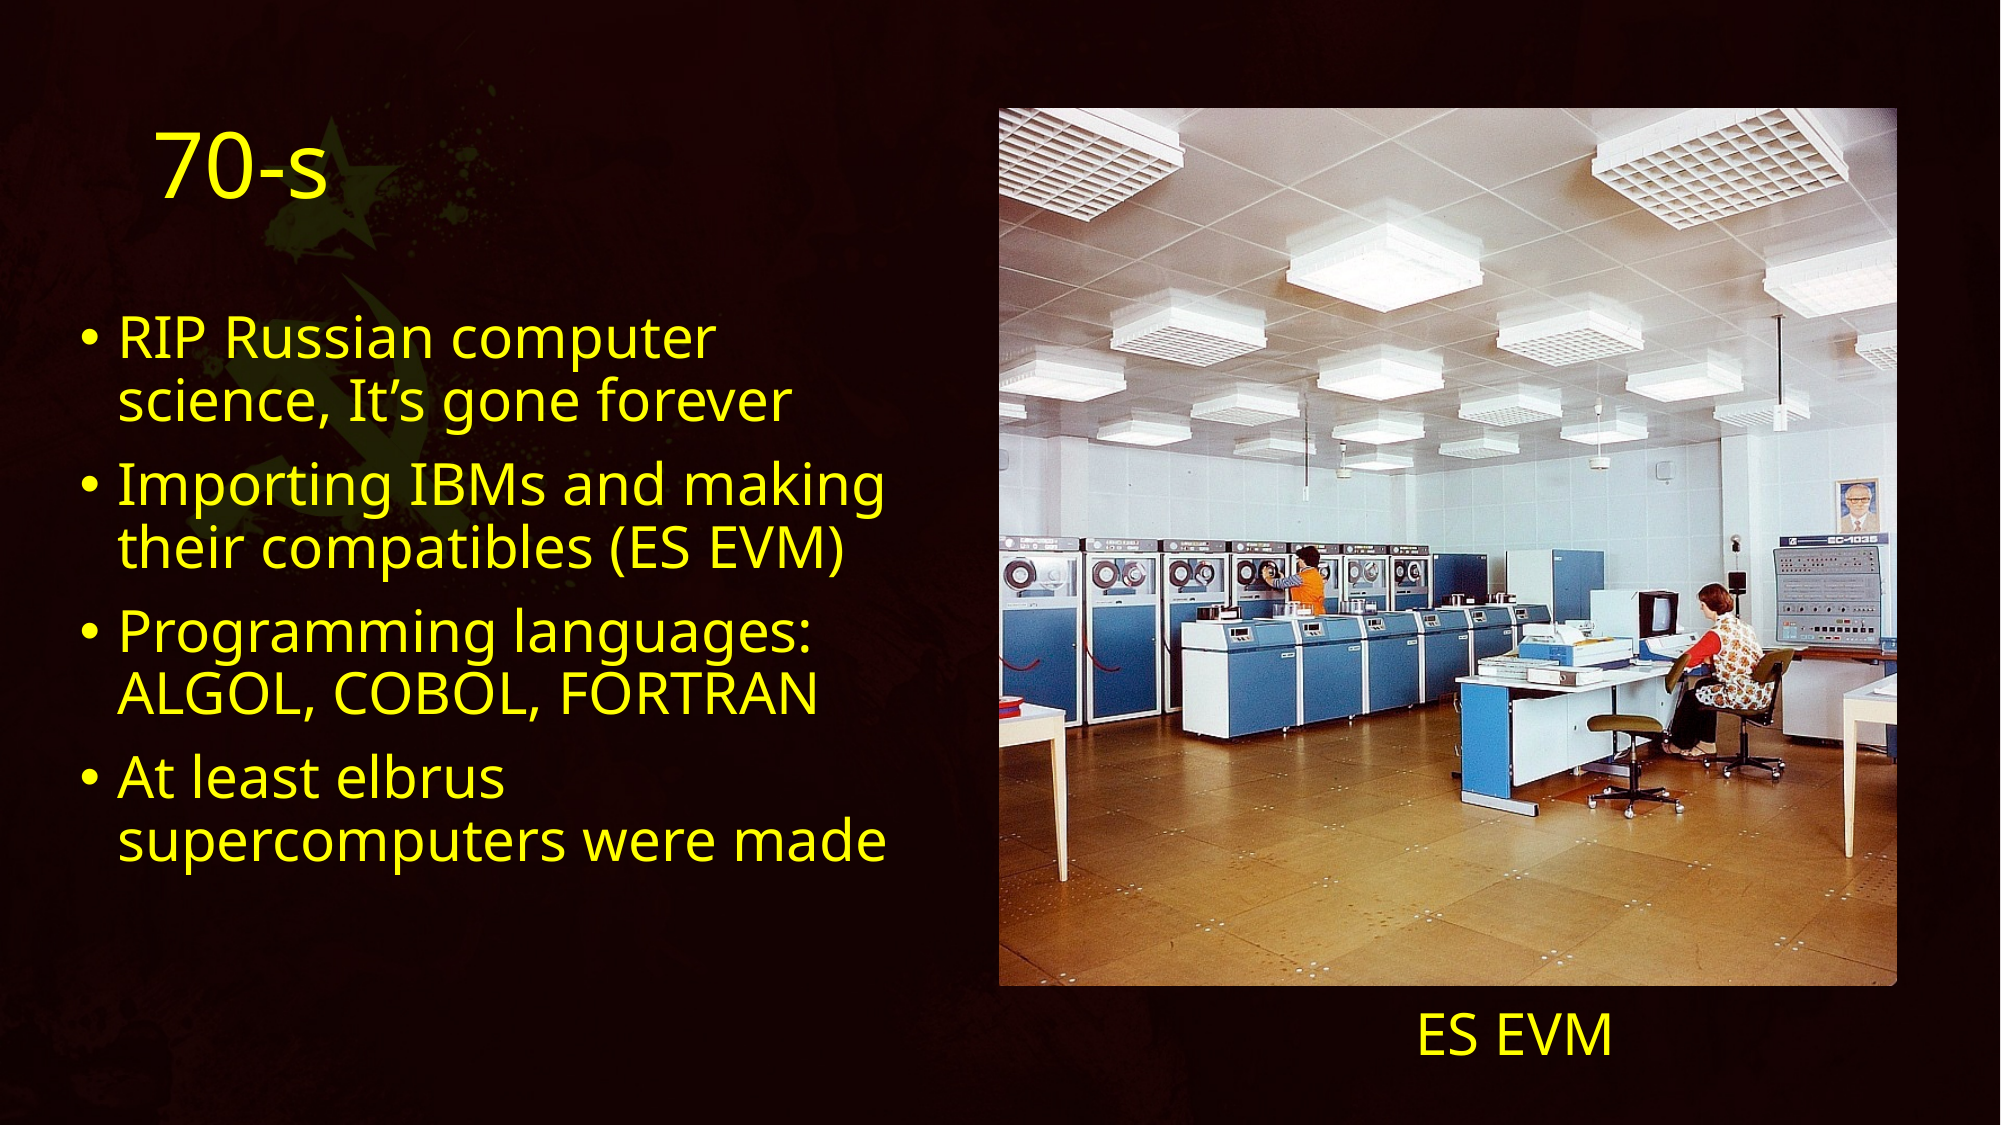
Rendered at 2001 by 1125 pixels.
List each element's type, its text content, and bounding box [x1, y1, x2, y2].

title 70-s [137, 59, 1863, 278]
text_box ES EVM [1296, 990, 1734, 1075]
list RIP Russian computer science, It’s gone forever Importing IBMs and making their compatibles (ES EVM) Programming languages: ALGOL, COBOL, FORTRAN At least elbrus supercomputers were made [64, 300, 933, 1015]
picture [0, 0, 2001, 1125]
